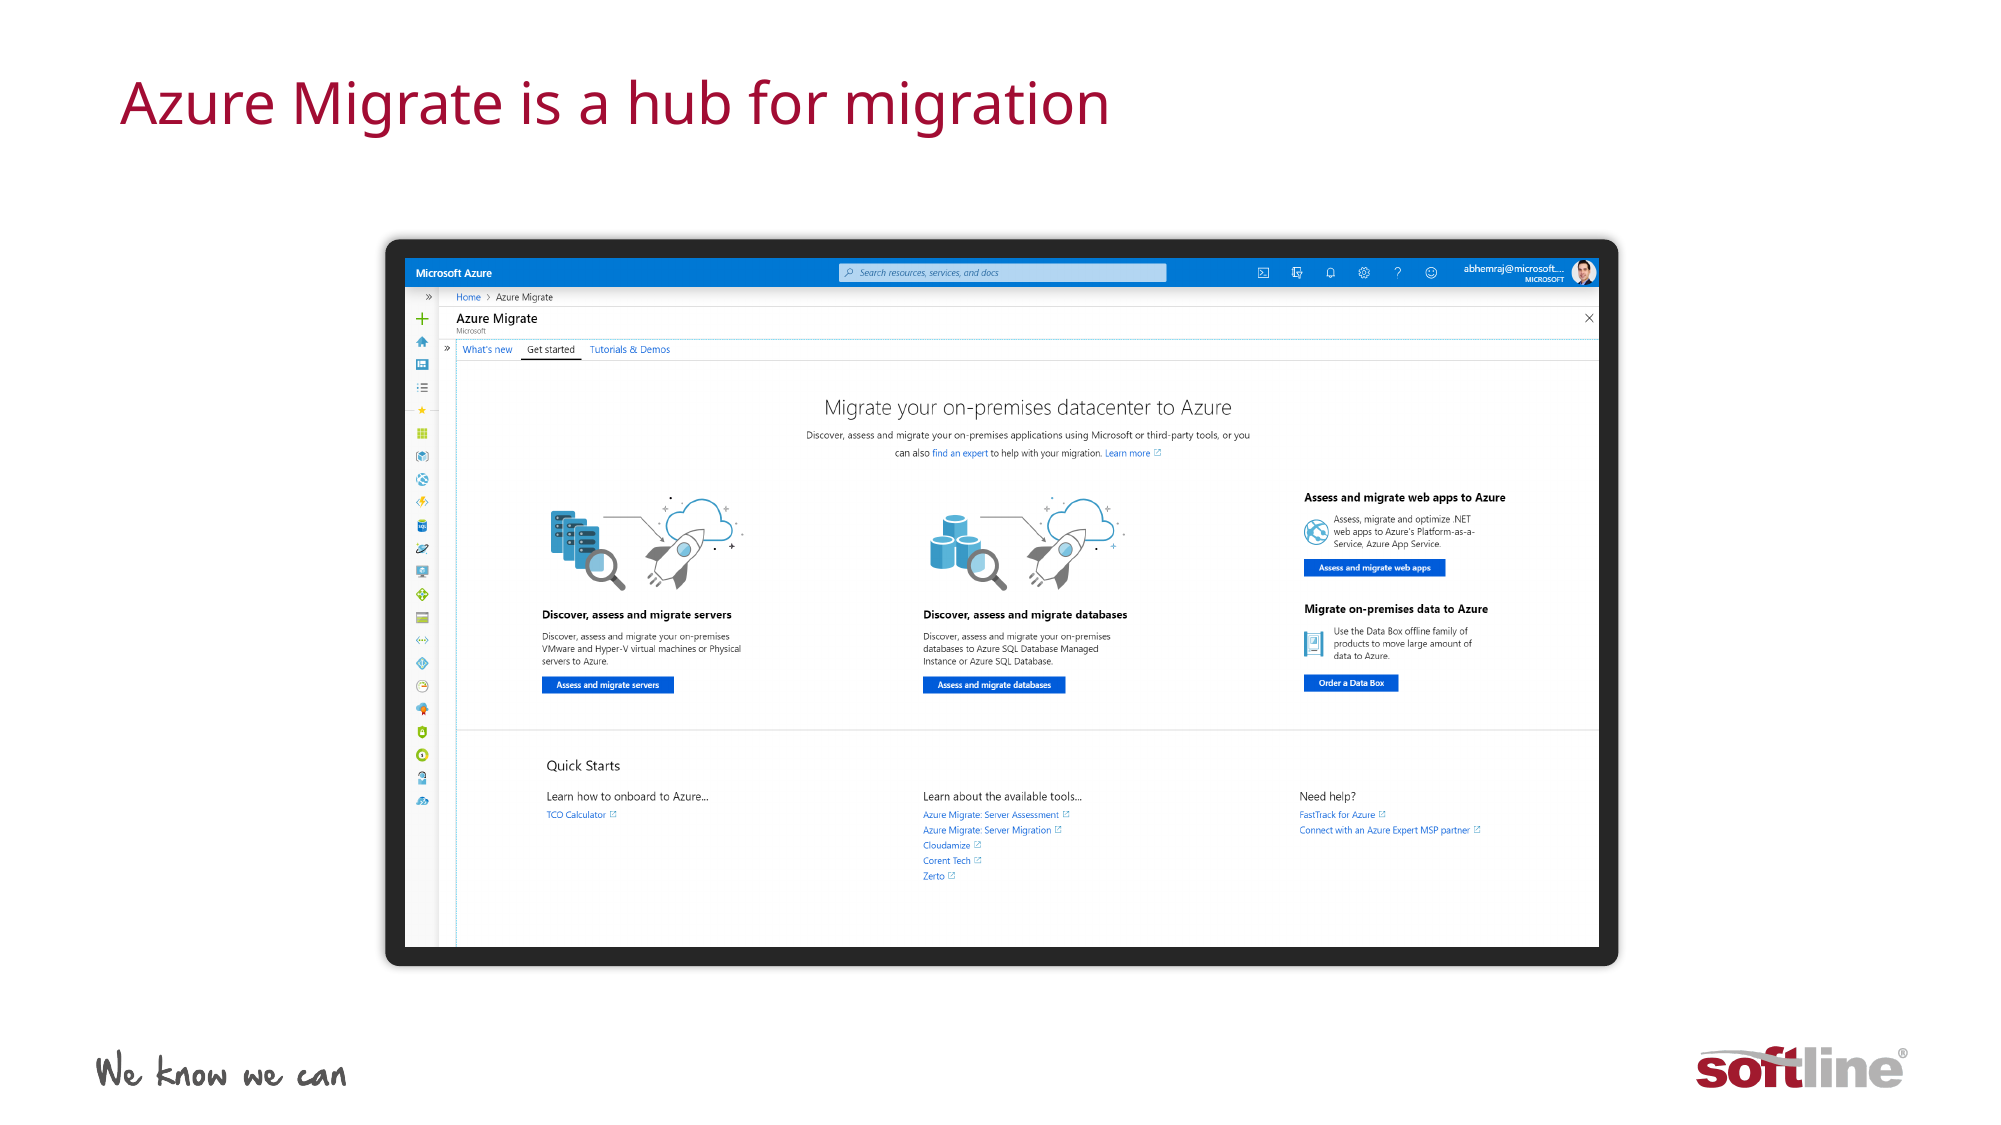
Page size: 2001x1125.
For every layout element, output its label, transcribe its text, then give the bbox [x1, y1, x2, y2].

title Azure Migrate is a hub for migration [105, 66, 1676, 149]
text_box [384, 238, 1619, 967]
picture [405, 258, 1599, 947]
picture [1696, 1046, 1908, 1088]
picture [96, 1049, 346, 1086]
